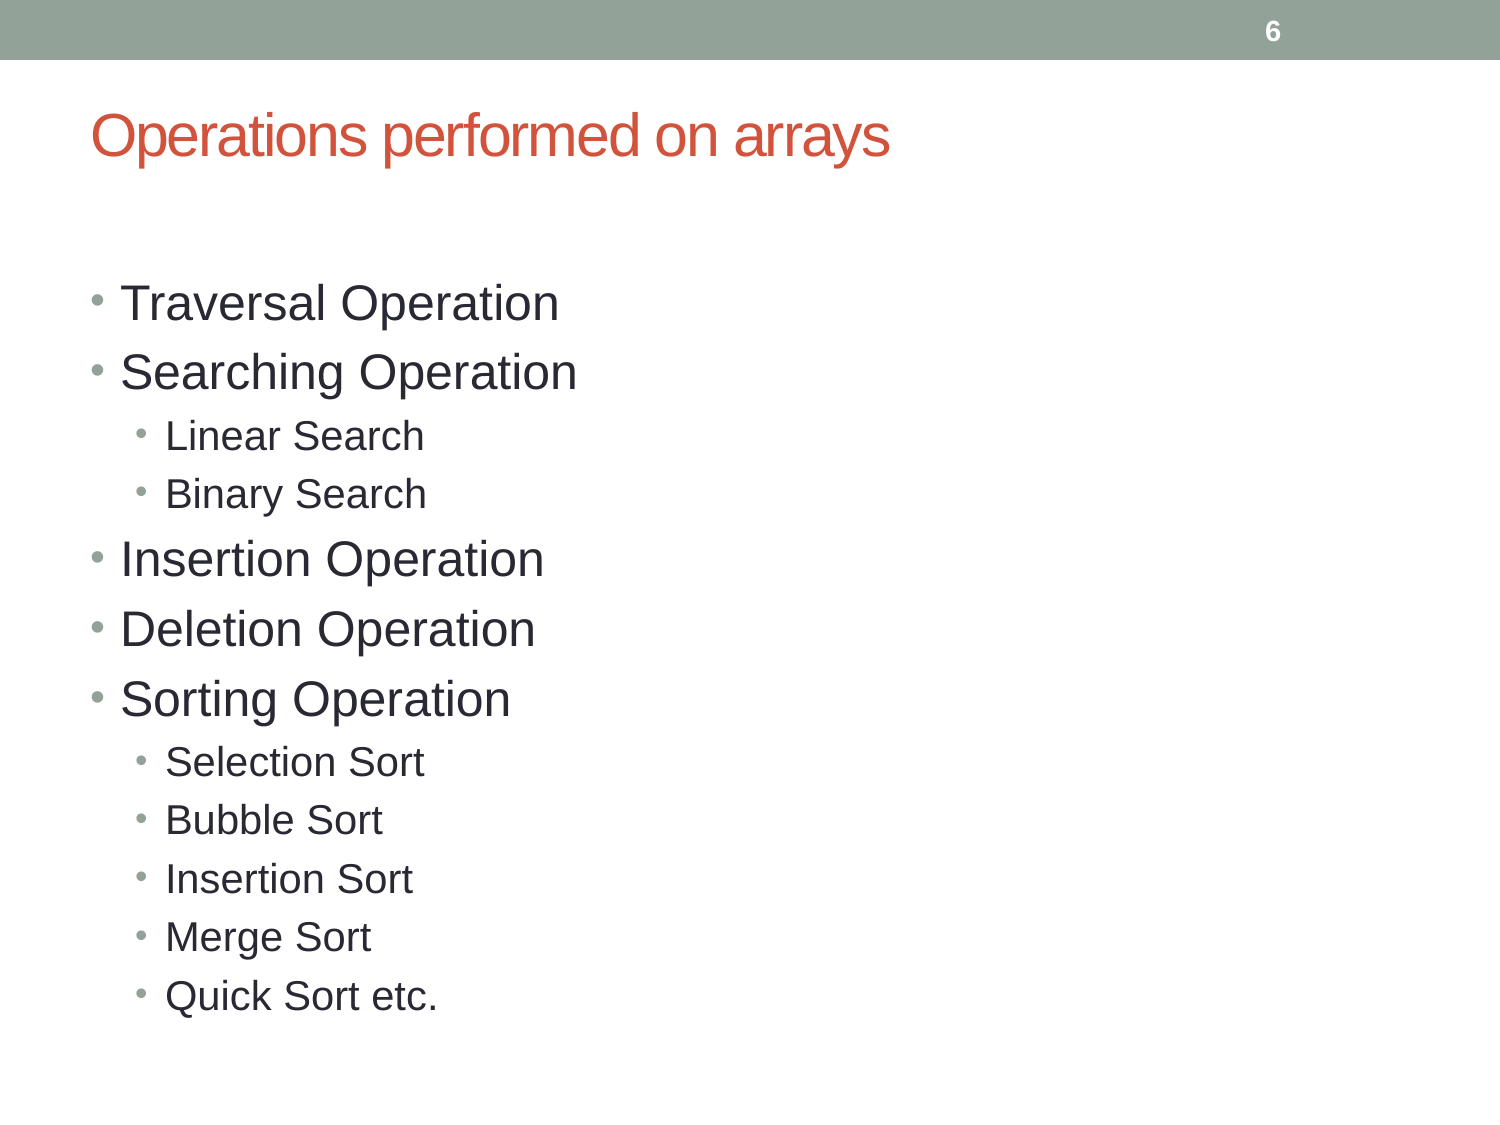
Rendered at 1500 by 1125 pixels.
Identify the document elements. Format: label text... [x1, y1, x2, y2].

title Operations performed on arrays [75, 87, 1425, 250]
slide_number 6 [1250, 3, 1425, 57]
list Traversal Operation Searching Operation Linear Search Binary Search Insertion Operation Deletion Operation Sorting Operation Selection Sort Bubble Sort Insertion Sort Merge Sort Quick Sort etc. [75, 262, 1425, 1063]
